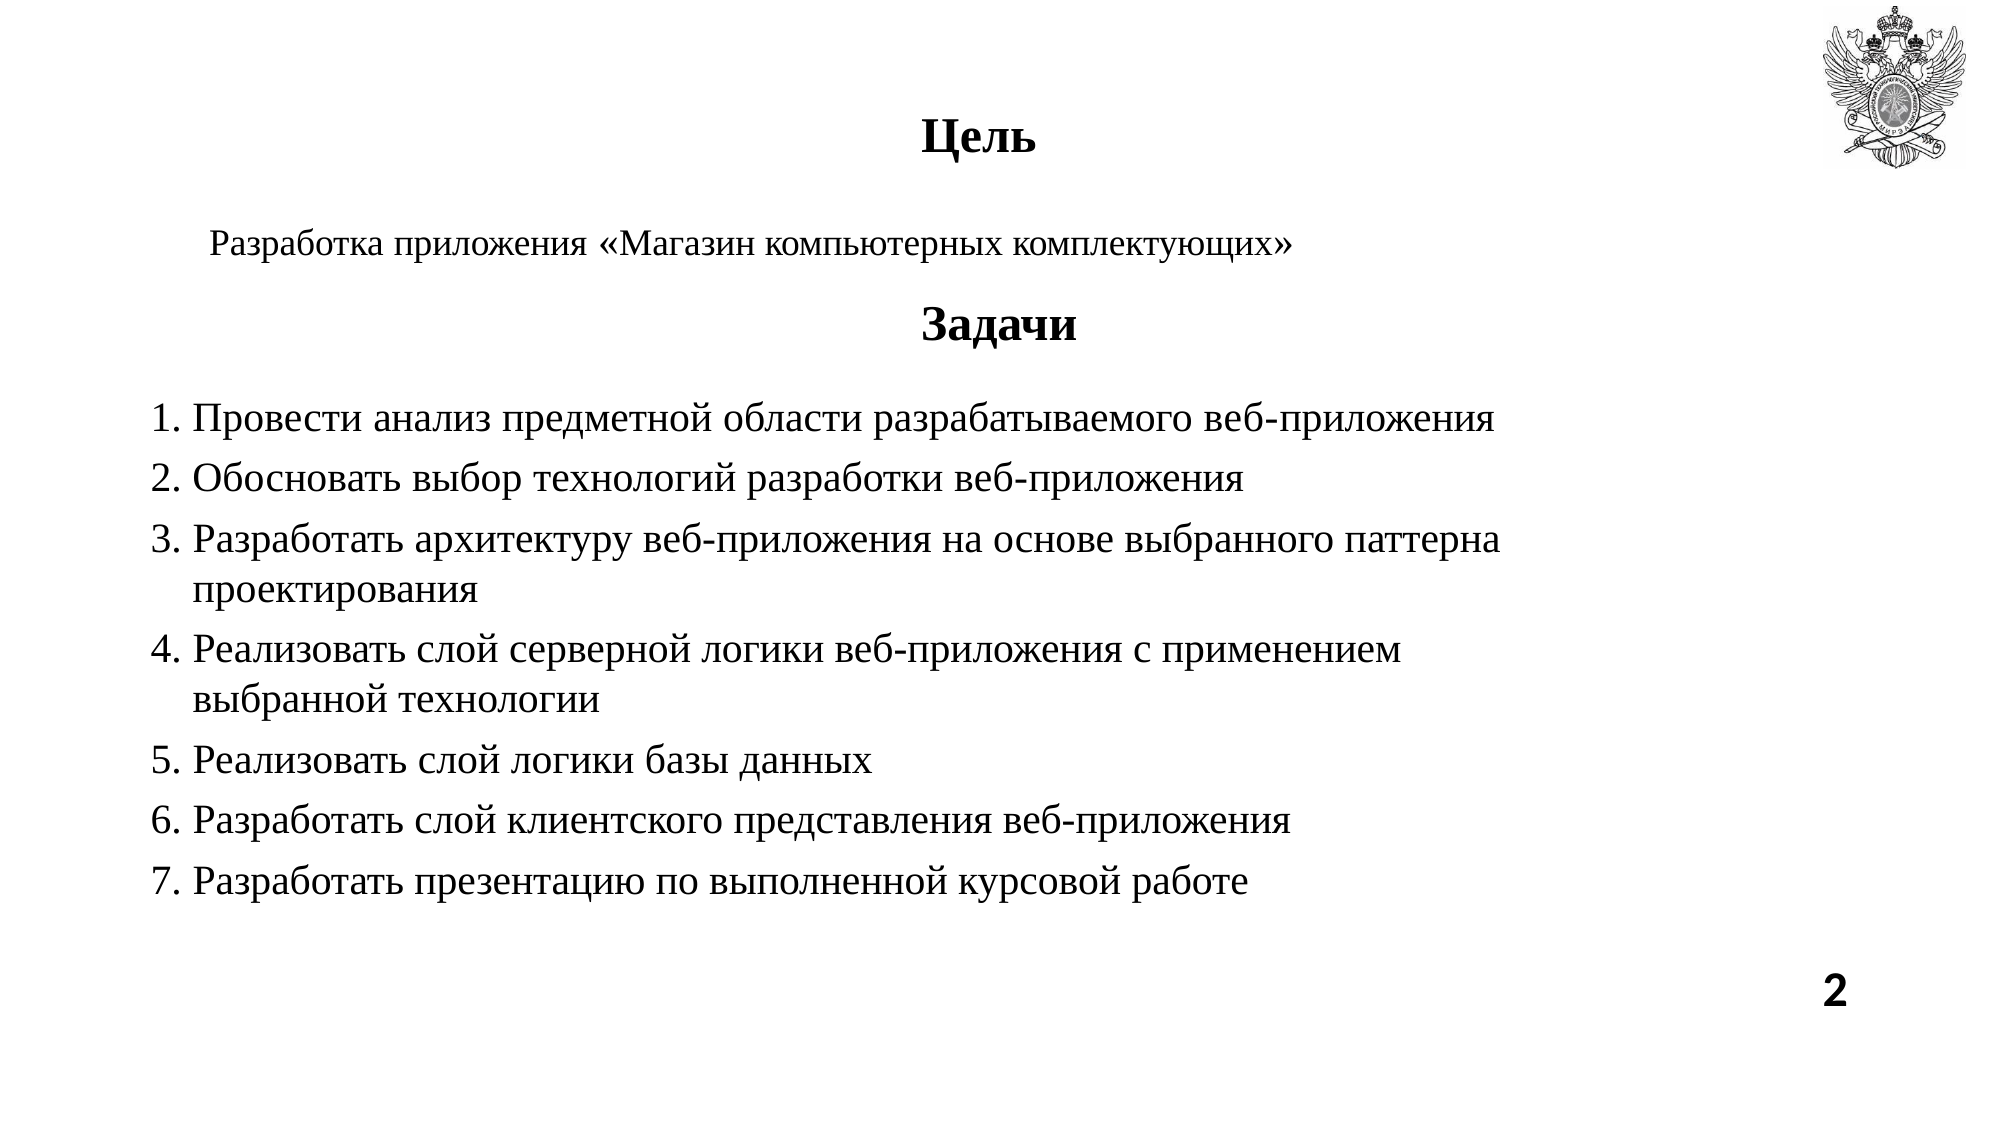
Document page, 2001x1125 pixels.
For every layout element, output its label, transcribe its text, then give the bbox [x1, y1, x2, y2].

title Цель [919, 99, 1039, 188]
picture [1823, 6, 1967, 169]
slide_number 2 [1816, 966, 1855, 1125]
text_box Разработка приложения «Магазин компьютерных комплектующих» Задачи Провести анализ предметной области разрабатываемого веб-приложения Обосновать выбор технологий разработки веб-приложения Разработать архитектуру веб-приложения на основе выбранного паттерна проектирования Реализовать слой серверной логики веб-приложения с применением выбранной технологии Реализовать слой логики базы данных Разработать слой клиентского представления веб-приложения Разработать презентацию по выполненной курсовой работе [148, 188, 1506, 903]
